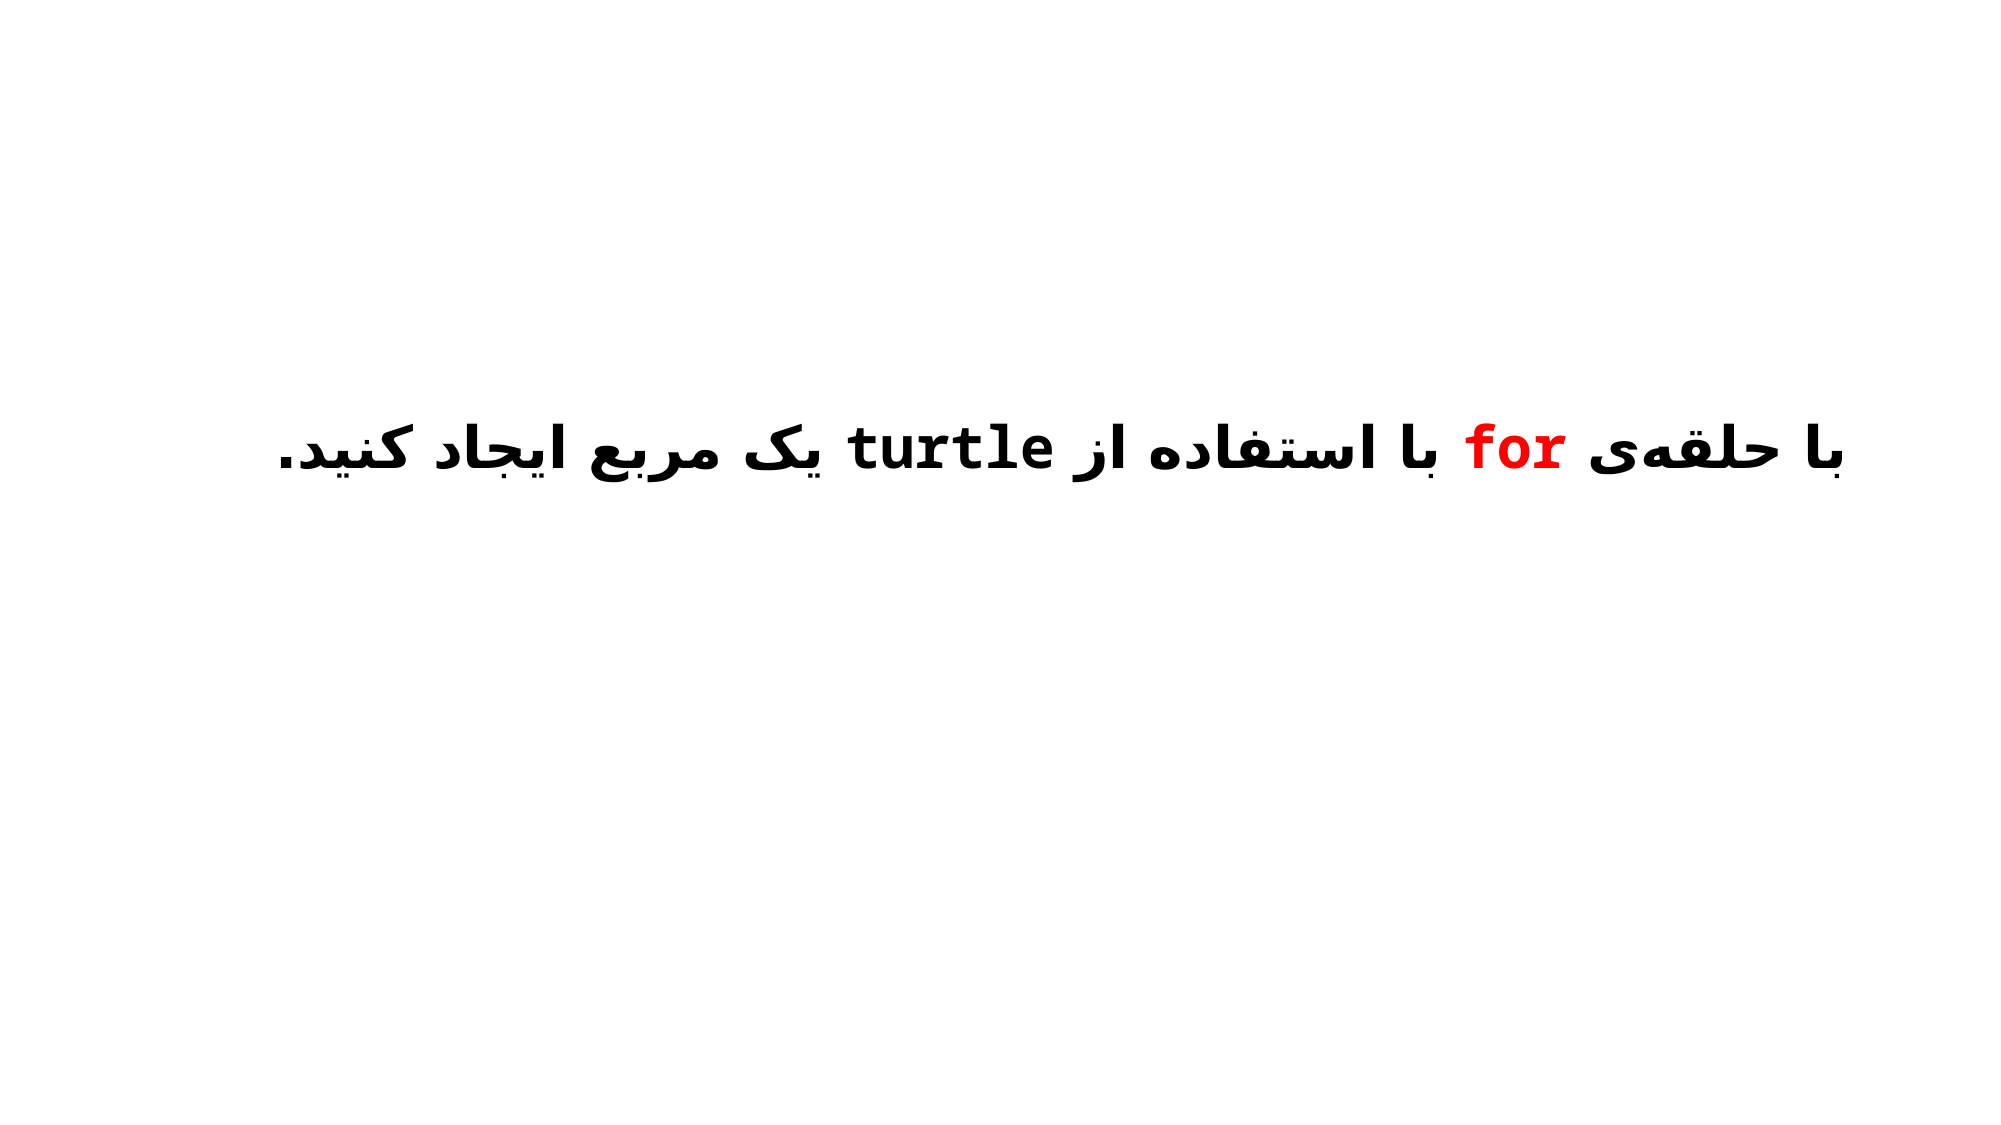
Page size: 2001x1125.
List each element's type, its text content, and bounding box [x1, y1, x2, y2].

text_box با حلقه‌ی for با استفاده از turtle یک مربع ایجاد کنید. [155, 205, 1968, 489]
